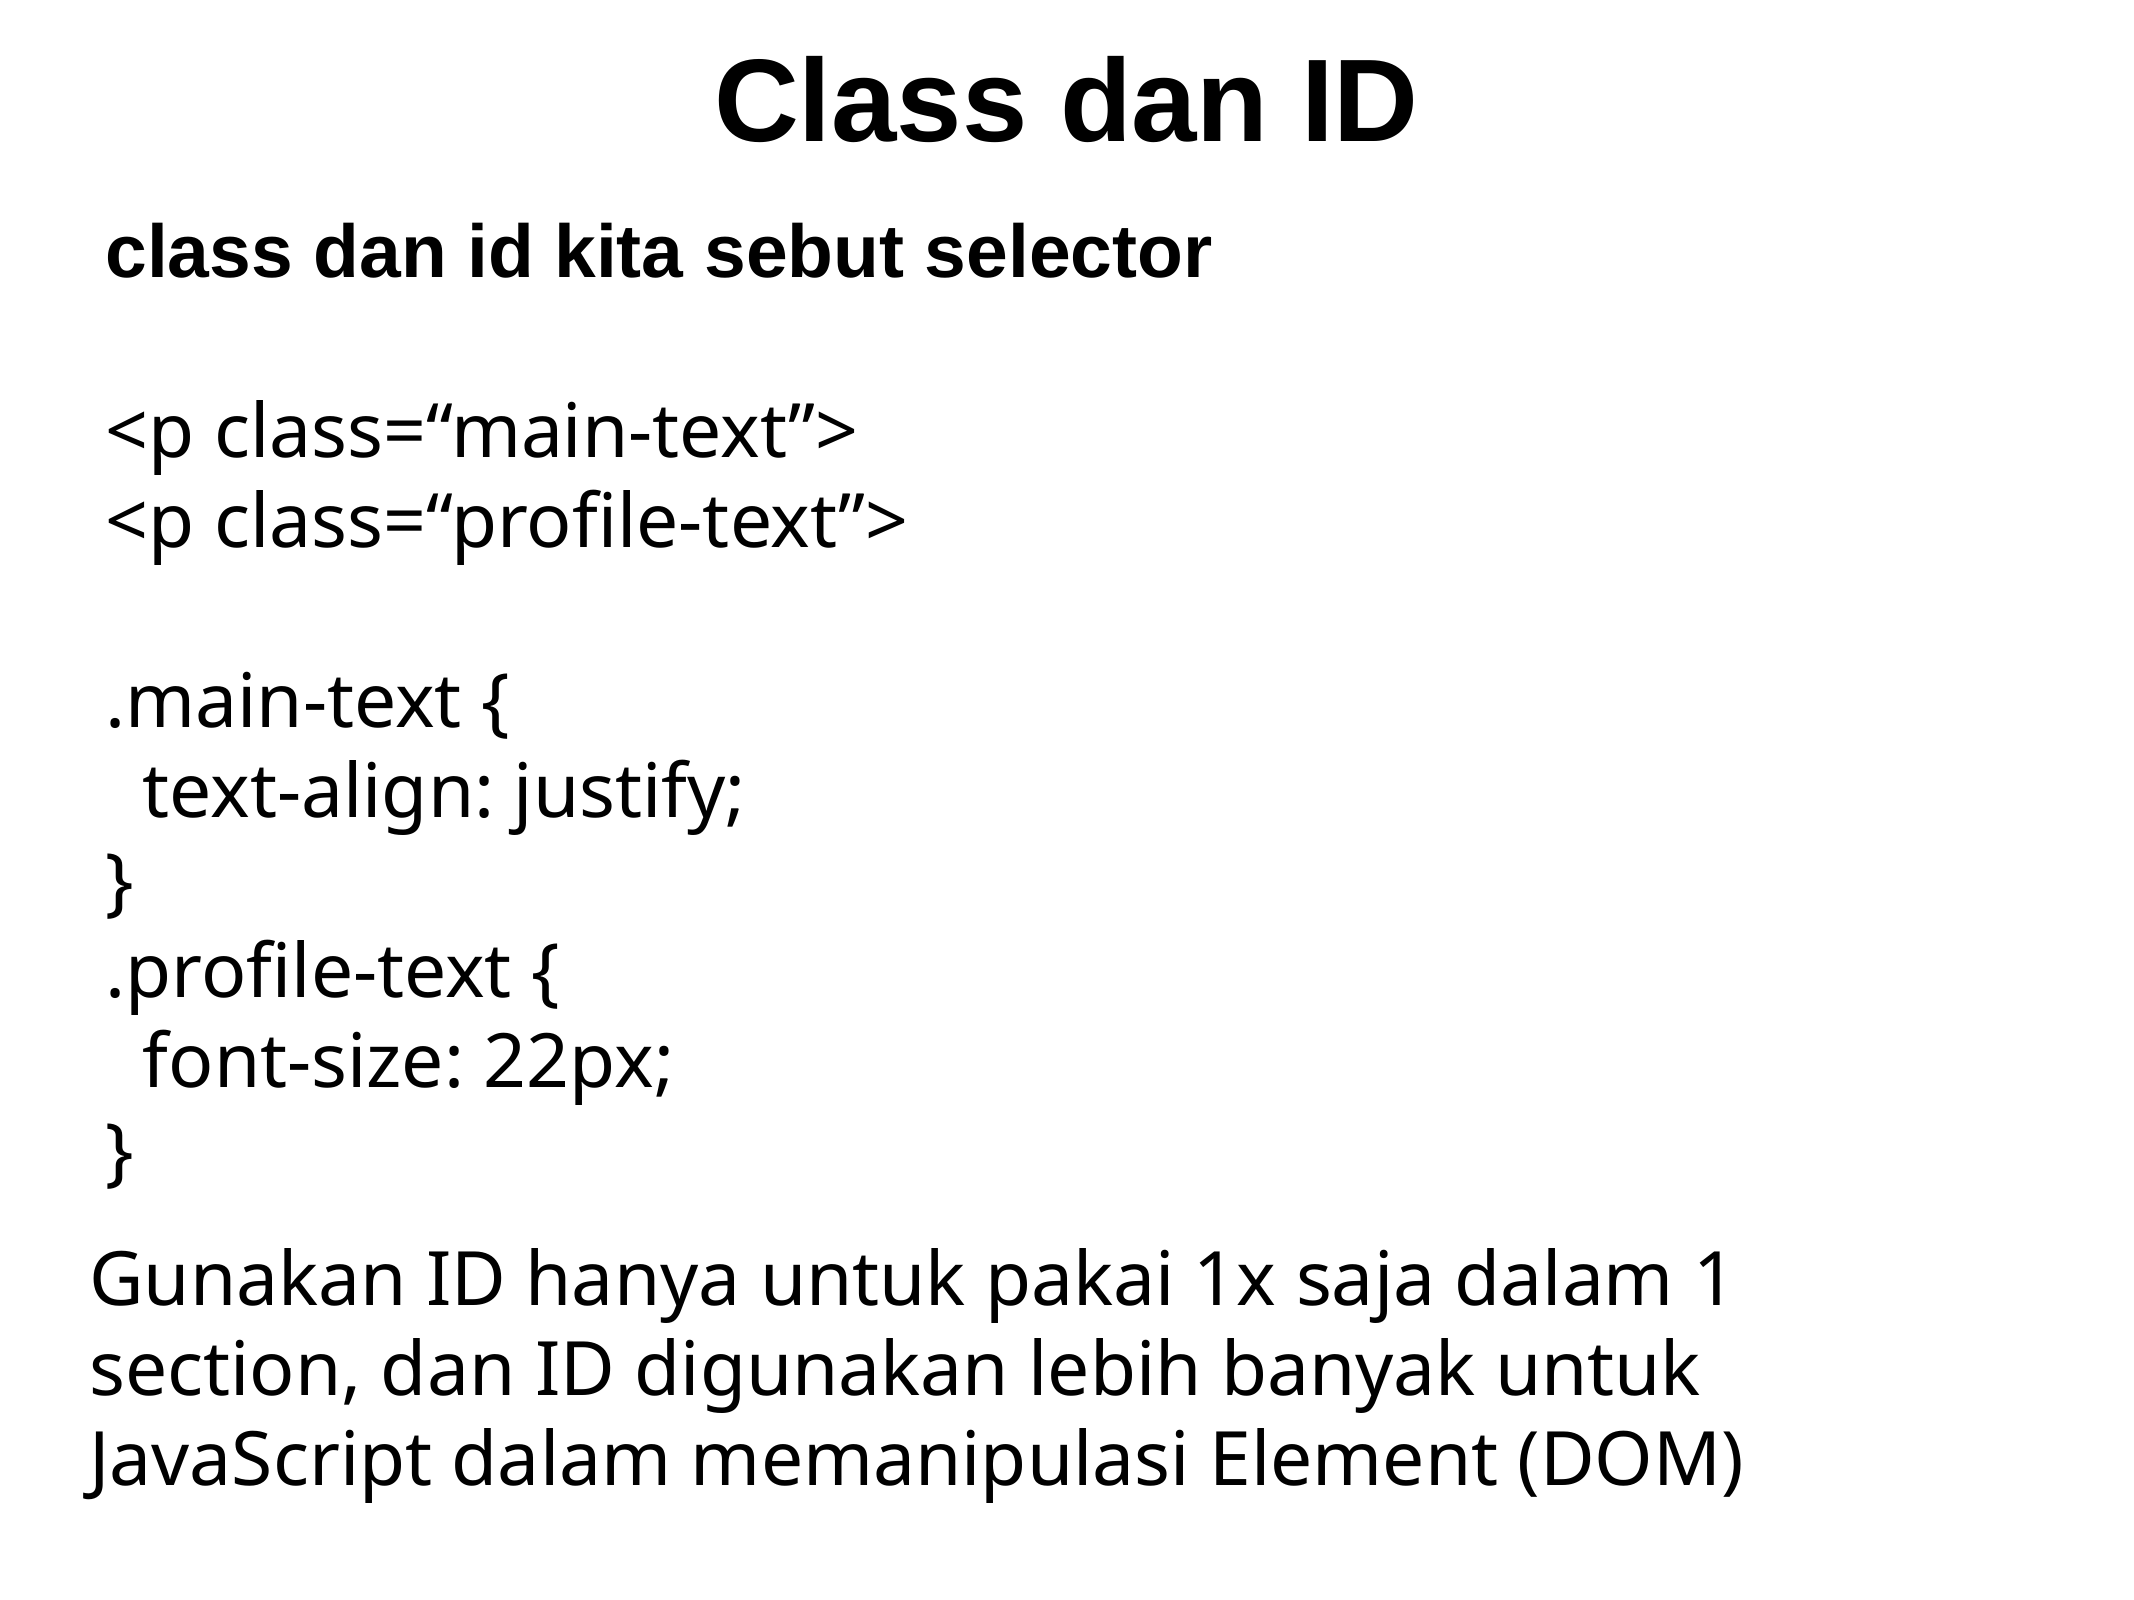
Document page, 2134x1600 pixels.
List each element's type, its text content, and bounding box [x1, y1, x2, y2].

title Class dan ID [155, 14, 1978, 175]
text_box class dan id kita sebut selector <p class=“main-text”> <p class=“profile-text”> .main-text { text-align: justify; } .profile-text { font-size: 22px; } [97, 194, 1223, 1201]
text_box Gunakan ID hanya untuk pakai 1x saja dalam 1 section, dan ID digunakan lebih banyak untuk JavaScript dalam memanipulasi Element (DOM) [81, 1221, 2031, 1509]
